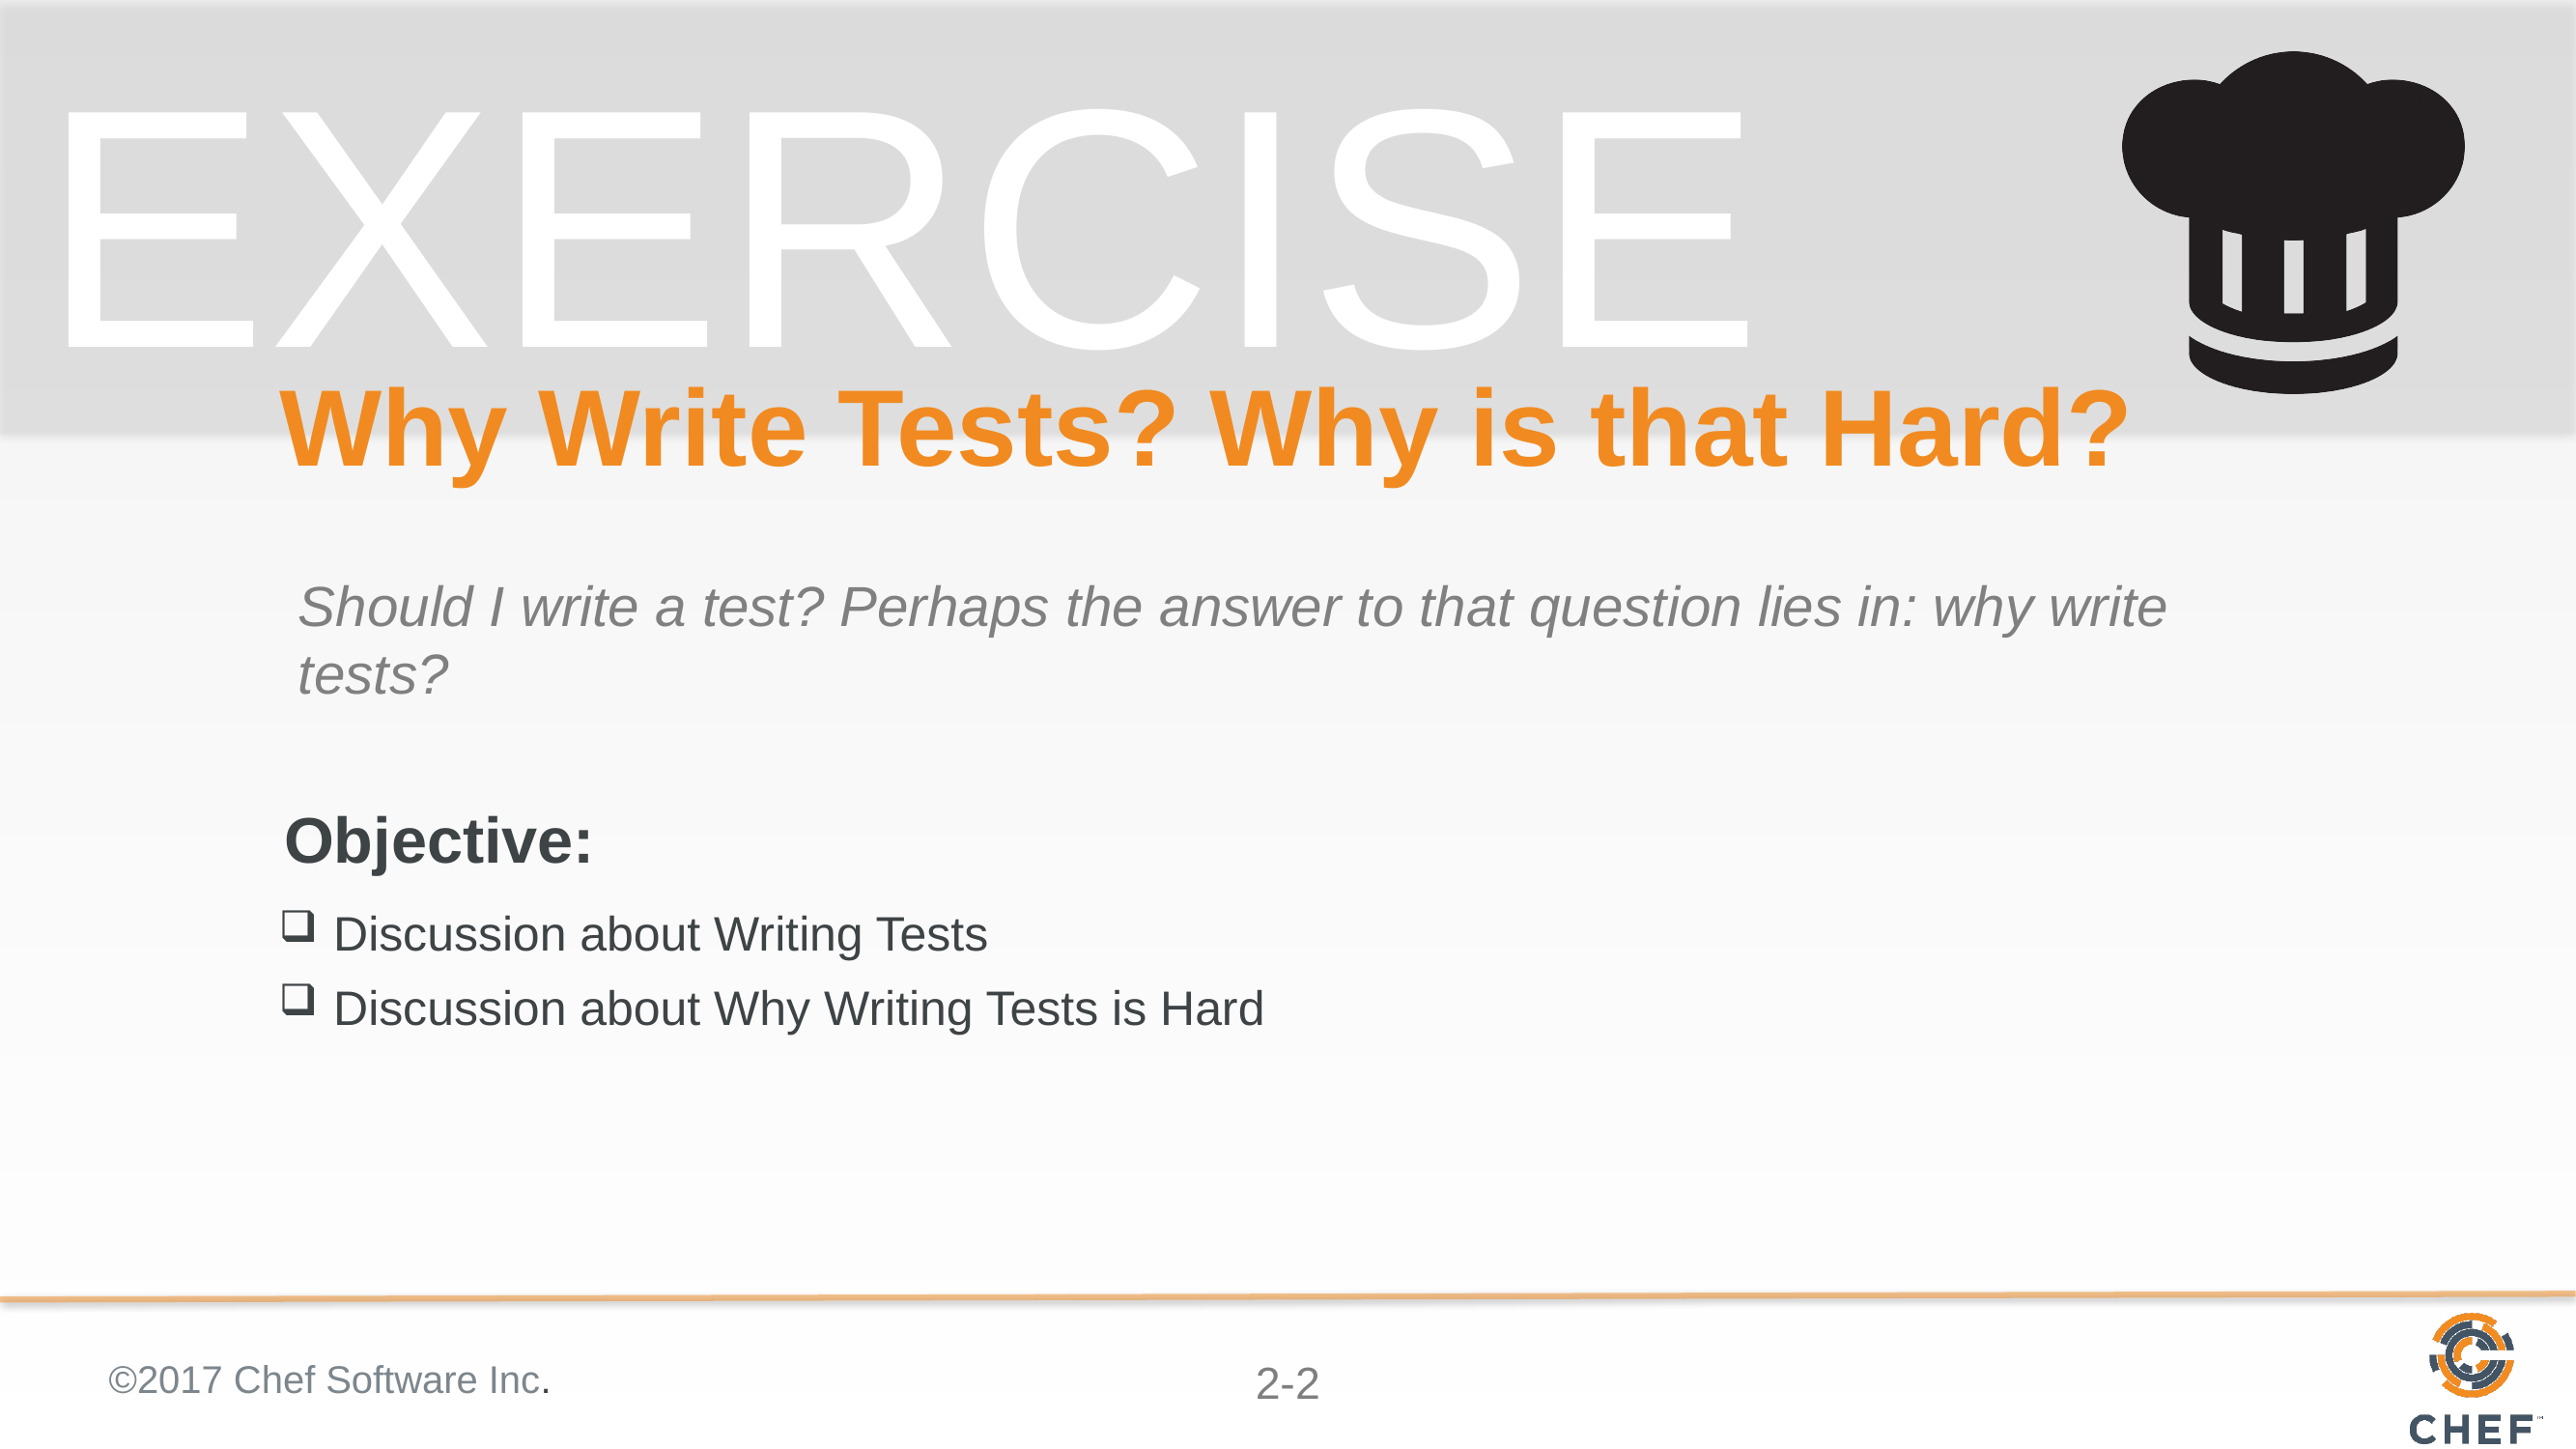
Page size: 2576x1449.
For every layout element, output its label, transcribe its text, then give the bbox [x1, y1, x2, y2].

list Discussion about Writing Tests Discussion about Why Writing Tests is Hard [265, 895, 2217, 1284]
picture [2399, 1297, 2551, 1449]
title Why Write Tests? Why is that Hard? [265, 363, 2217, 498]
list Should I write a test? Perhaps the answer to that question lies in: why write tests? [265, 516, 2217, 759]
picture [2122, 51, 2465, 399]
